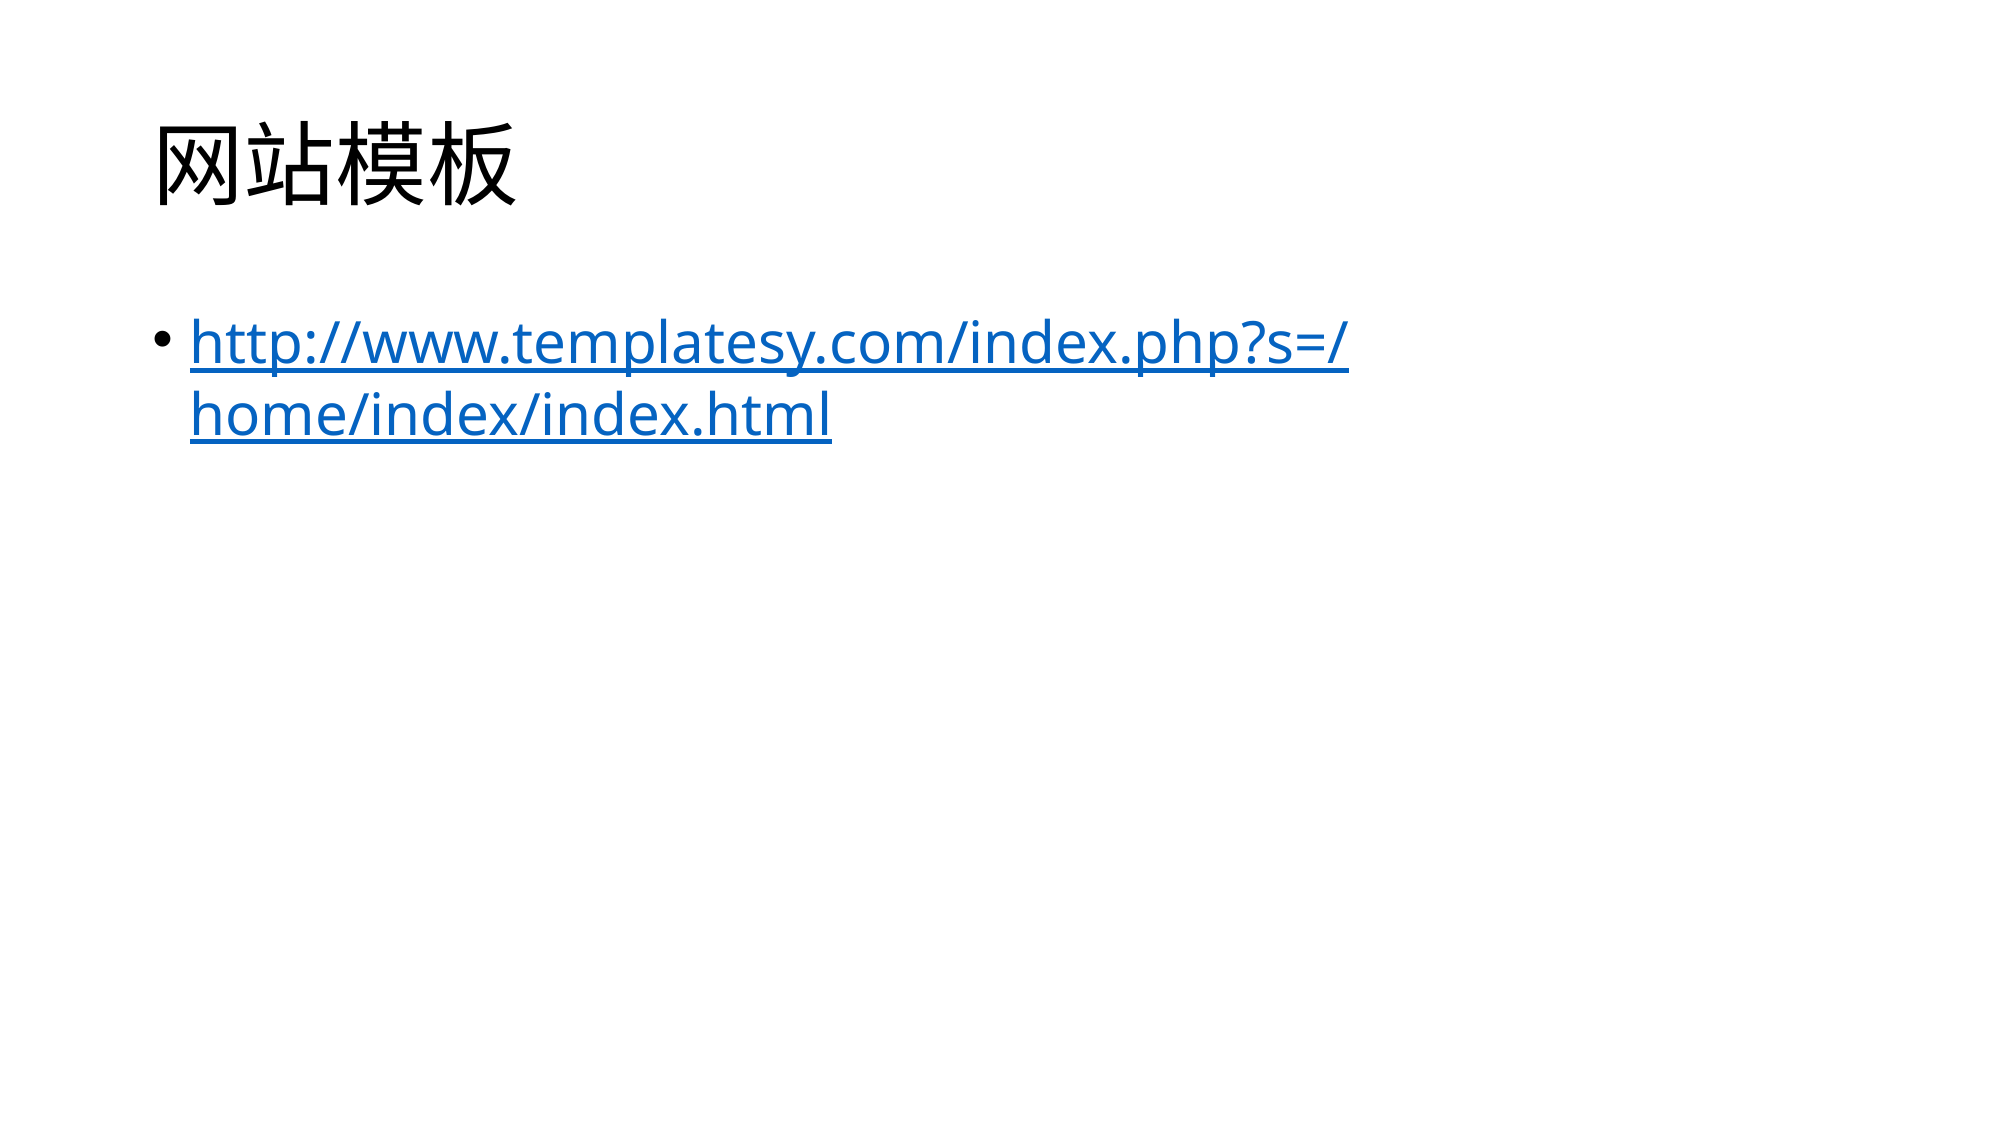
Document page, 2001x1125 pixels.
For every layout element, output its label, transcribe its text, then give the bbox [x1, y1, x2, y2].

text_box http://www.templatesy.com/index.php?s=/home/index/index.html [137, 299, 1863, 1014]
text_box 网站模板 [137, 59, 1863, 278]
